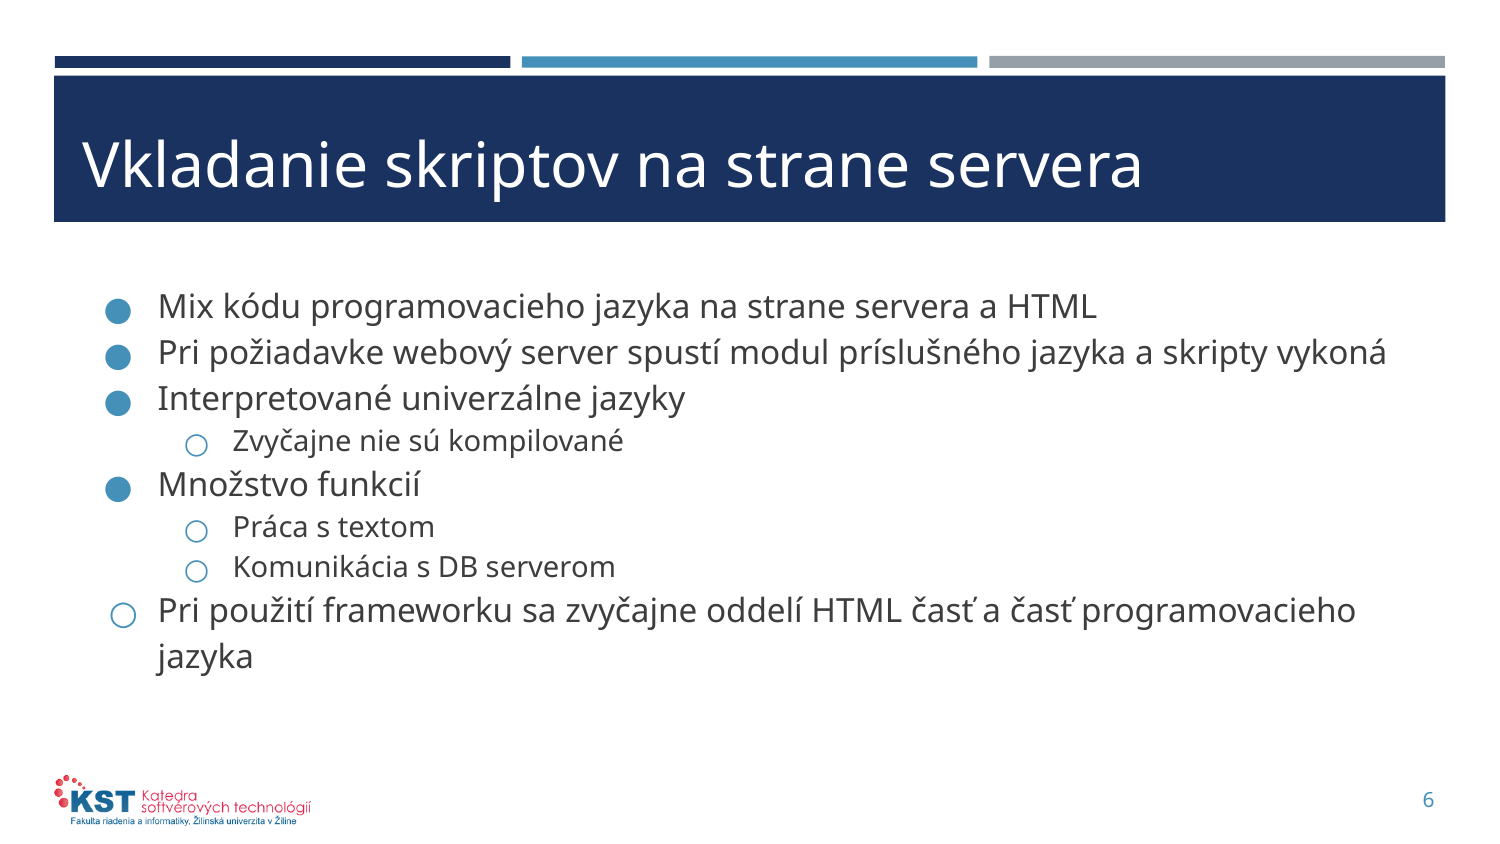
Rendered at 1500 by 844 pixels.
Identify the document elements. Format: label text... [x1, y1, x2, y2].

title Vkladanie skriptov na strane servera [71, 86, 1429, 212]
slide_number 6 [1394, 777, 1446, 823]
list Mix kódu programovacieho jazyka na strane servera a HTML Pri požiadavke webový server spustí modul príslušného jazyka a skripty vykoná Interpretované univerzálne jazyky Zvyčajne nie sú kompilované Množstvo funkcií Práca s textom Komunikácia s DB serverom Pri použití frameworku sa zvyčajne oddelí HTML časť a časť programovacieho jazyka [71, 268, 1429, 721]
picture [54, 775, 311, 826]
